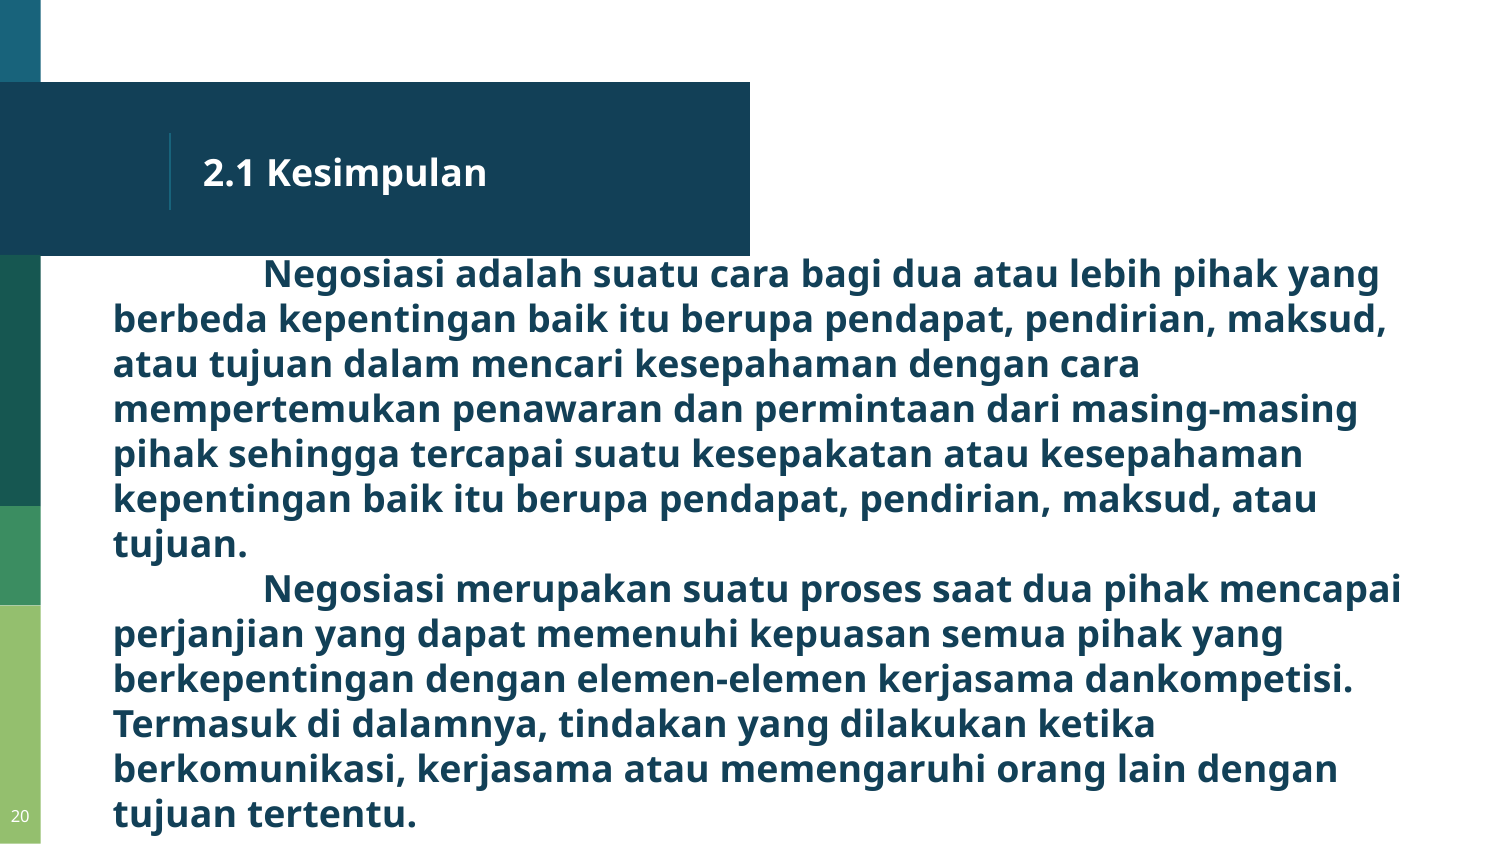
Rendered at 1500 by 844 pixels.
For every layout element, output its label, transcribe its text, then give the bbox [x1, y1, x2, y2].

slide_number 20 [0, 790, 49, 844]
title 2.1 Kesimpulan [187, 87, 715, 256]
text_box Negosiasi adalah suatu cara bagi dua atau lebih pihak yang berbeda kepentingan baik itu berupa pendapat, pendirian, maksud, atau tujuan dalam mencari kesepahaman dengan cara mempertemukan penawaran dan permintaan dari masing-masing pihak sehingga tercapai suatu kesepakatan atau kesepahaman kepentingan baik itu berupa pendapat, pendirian, maksud, atau tujuan. Negosiasi merupakan suatu proses saat dua pihak mencapai perjanjian yang dapat memenuhi kepuasan semua pihak yang berkepentingan dengan elemen-elemen kerjasama dankompetisi. Termasuk di dalamnya, tindakan yang dilakukan ketika berkomunikasi, kerjasama atau memengaruhi orang lain dengan tujuan tertentu. [97, 458, 1467, 627]
